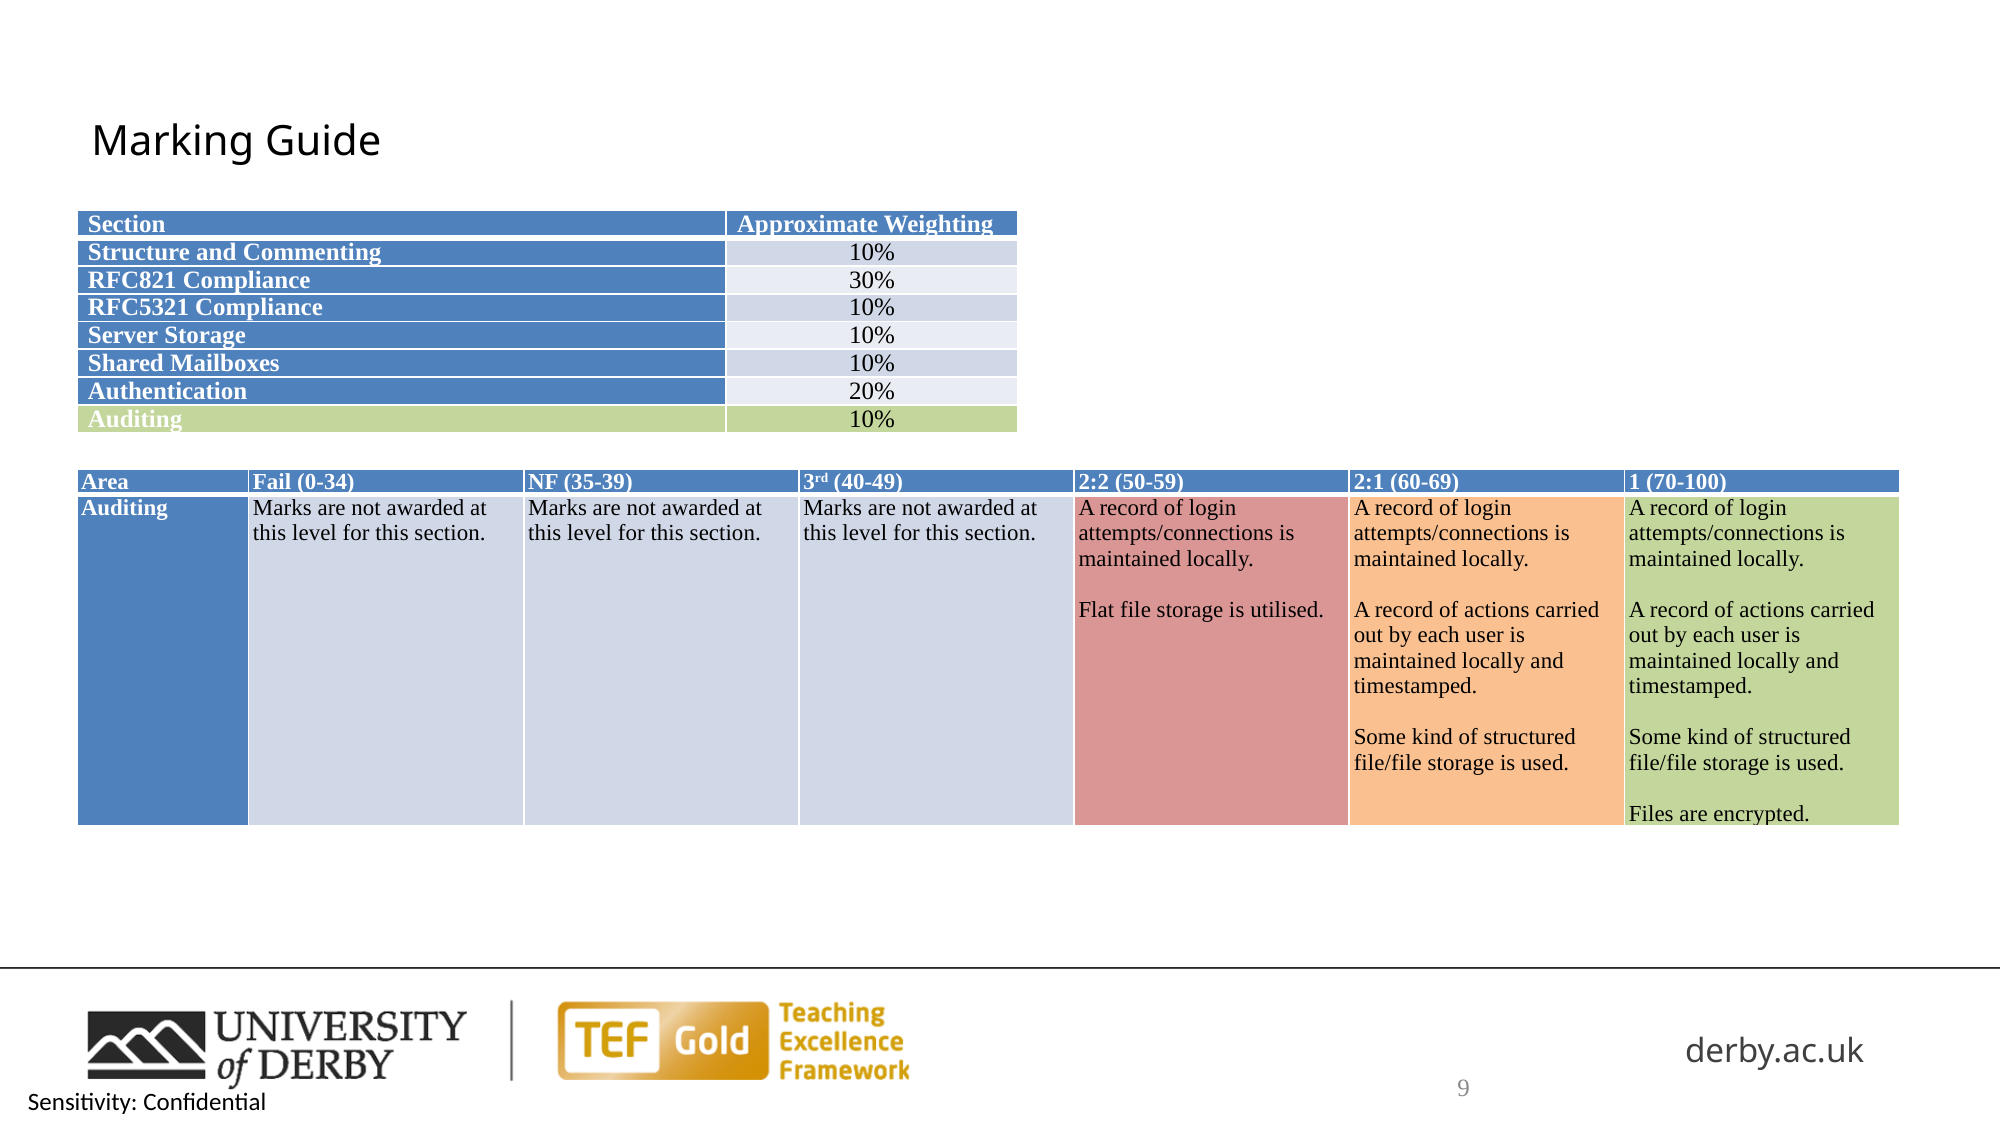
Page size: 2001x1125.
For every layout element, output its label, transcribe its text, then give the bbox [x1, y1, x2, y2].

table_cell 10% [727, 241, 1017, 265]
table_cell Authentication [78, 378, 725, 404]
table_cell 10% [727, 322, 1017, 348]
table_header NF (35-39) [525, 470, 798, 492]
table_cell 10% [727, 295, 1017, 321]
table_header Area [78, 470, 248, 492]
table_header Fail (0-34) [249, 470, 523, 492]
table_cell 30% [727, 267, 1017, 293]
table_cell Auditing [78, 497, 248, 825]
table_cell Server Storage [78, 322, 725, 348]
table_cell A record of login attempts/connections is maintained locally. A record of actions carried out by each user is maintained locally and timestamped. Some kind of structured file/file storage is used. Files are encrypted. [1625, 497, 1899, 825]
table_cell Structure and Commenting [78, 241, 725, 265]
table_cell Marks are not awarded at this level for this section. [525, 497, 798, 825]
table_header 2:1 (60-69) [1350, 470, 1624, 492]
table_cell 10% [727, 406, 1017, 432]
table_cell Marks are not awarded at this level for this section. [249, 497, 523, 825]
title Marking Guide [76, 45, 1900, 233]
table_header 1 (70-100) [1625, 470, 1899, 492]
table_cell RFC821 Compliance [78, 267, 725, 293]
table_cell RFC5321 Compliance [78, 295, 725, 321]
table_cell 10% [727, 350, 1017, 376]
table_header Section [78, 211, 725, 235]
table_cell A record of login attempts/connections is maintained locally. Flat file storage is utilised. [1075, 497, 1348, 825]
table_cell A record of login attempts/connections is maintained locally. A record of actions carried out by each user is maintained locally and timestamped. Some kind of structured file/file storage is used. [1350, 497, 1624, 825]
picture [0, 967, 2000, 1125]
table_cell 20% [727, 378, 1017, 404]
table_header Approximate Weighting [727, 211, 1017, 235]
slide_number 9 [1425, 1057, 1485, 1117]
table_cell Shared Mailboxes [78, 350, 725, 376]
table_header 2:2 (50-59) [1075, 470, 1348, 492]
table_cell Marks are not awarded at this level for this section. [800, 497, 1073, 825]
table_cell Auditing [78, 406, 725, 432]
table_header 3rd (40-49) [800, 470, 1073, 492]
